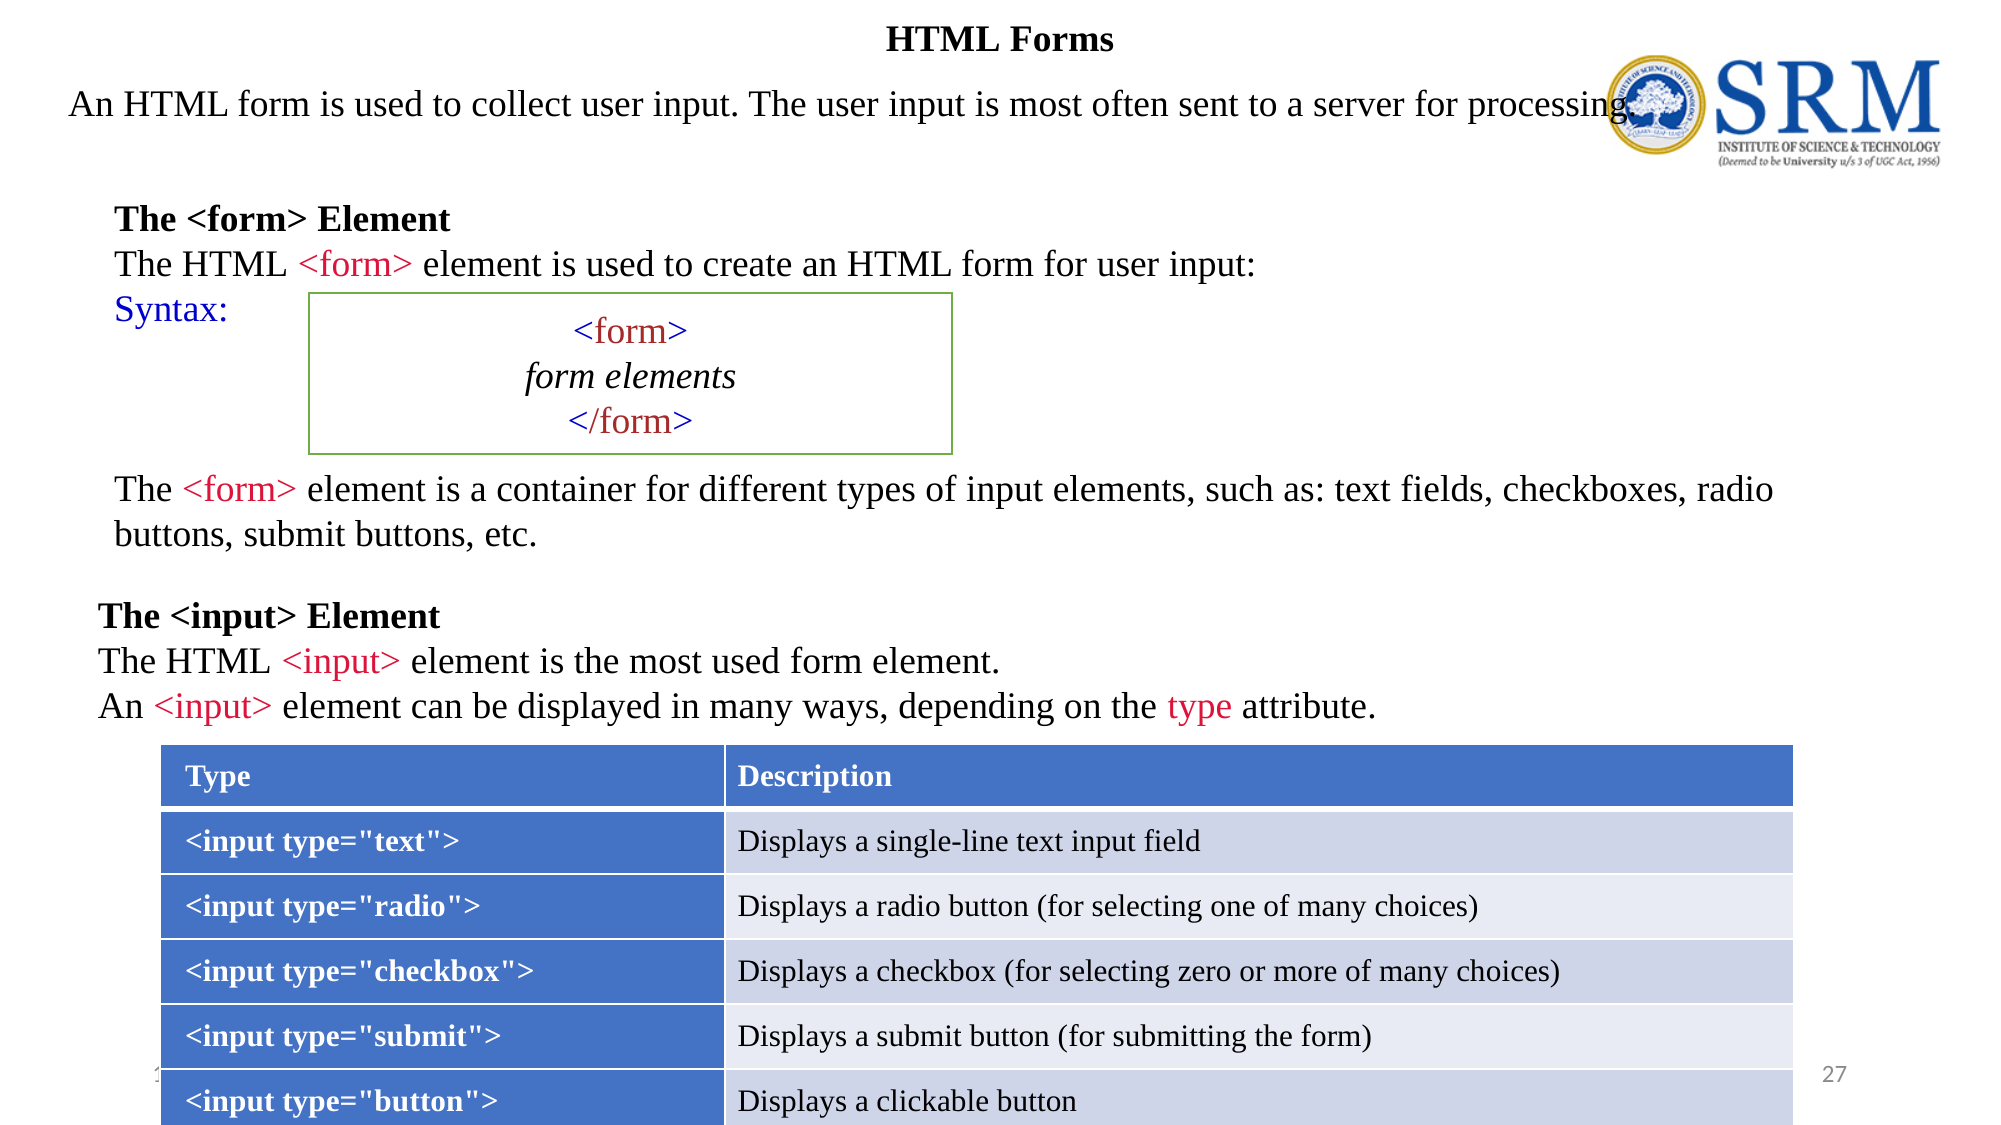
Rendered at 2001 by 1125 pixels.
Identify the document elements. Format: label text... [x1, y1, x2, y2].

table_cell Displays a checkbox (for selecting zero or more of many choices) [726, 940, 1793, 1003]
text_box The <input> Element The HTML <input> element is the most used form element. An <input> element can be displayed in many ways, depending on the type attribute. [97, 581, 1794, 737]
text_box HTML Forms [499, 6, 1501, 67]
text_box <form> form elements </form> [308, 292, 953, 455]
picture [1593, 0, 1953, 71]
text_box The <form> Element The HTML <form> element is used to create an HTML form for user input: Syntax: The <form> element is a container for different types of input elements, such as: text fields, checkboxes, radio buttons, submit buttons, etc. [114, 183, 1840, 564]
table_cell Displays a radio button (for selecting one of many choices) [726, 875, 1793, 938]
table_header Type [161, 745, 724, 806]
footer 18AIC302J,CINTEL, SRMIST [662, 1042, 1338, 1103]
table_cell <input type="radio"> [161, 875, 724, 938]
text_box An HTML form is used to collect user input. The user input is most often sent to a server for processing. [53, 71, 1975, 131]
picture [1593, 131, 1953, 206]
slide_number 27 [1412, 1042, 1863, 1103]
table_cell Displays a single-line text input field [726, 812, 1793, 873]
table_cell <input type="text"> [161, 812, 724, 873]
table_cell <input type="checkbox"> [161, 940, 724, 1003]
table_cell <input type="submit"> [161, 1005, 724, 1068]
table_cell <input type="button"> [161, 1070, 724, 1125]
table_cell Displays a clickable button [726, 1070, 1793, 1125]
table_cell Displays a submit button (for submitting the form) [726, 1005, 1793, 1068]
table_header Description [726, 745, 1793, 806]
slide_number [137, 1042, 588, 1103]
